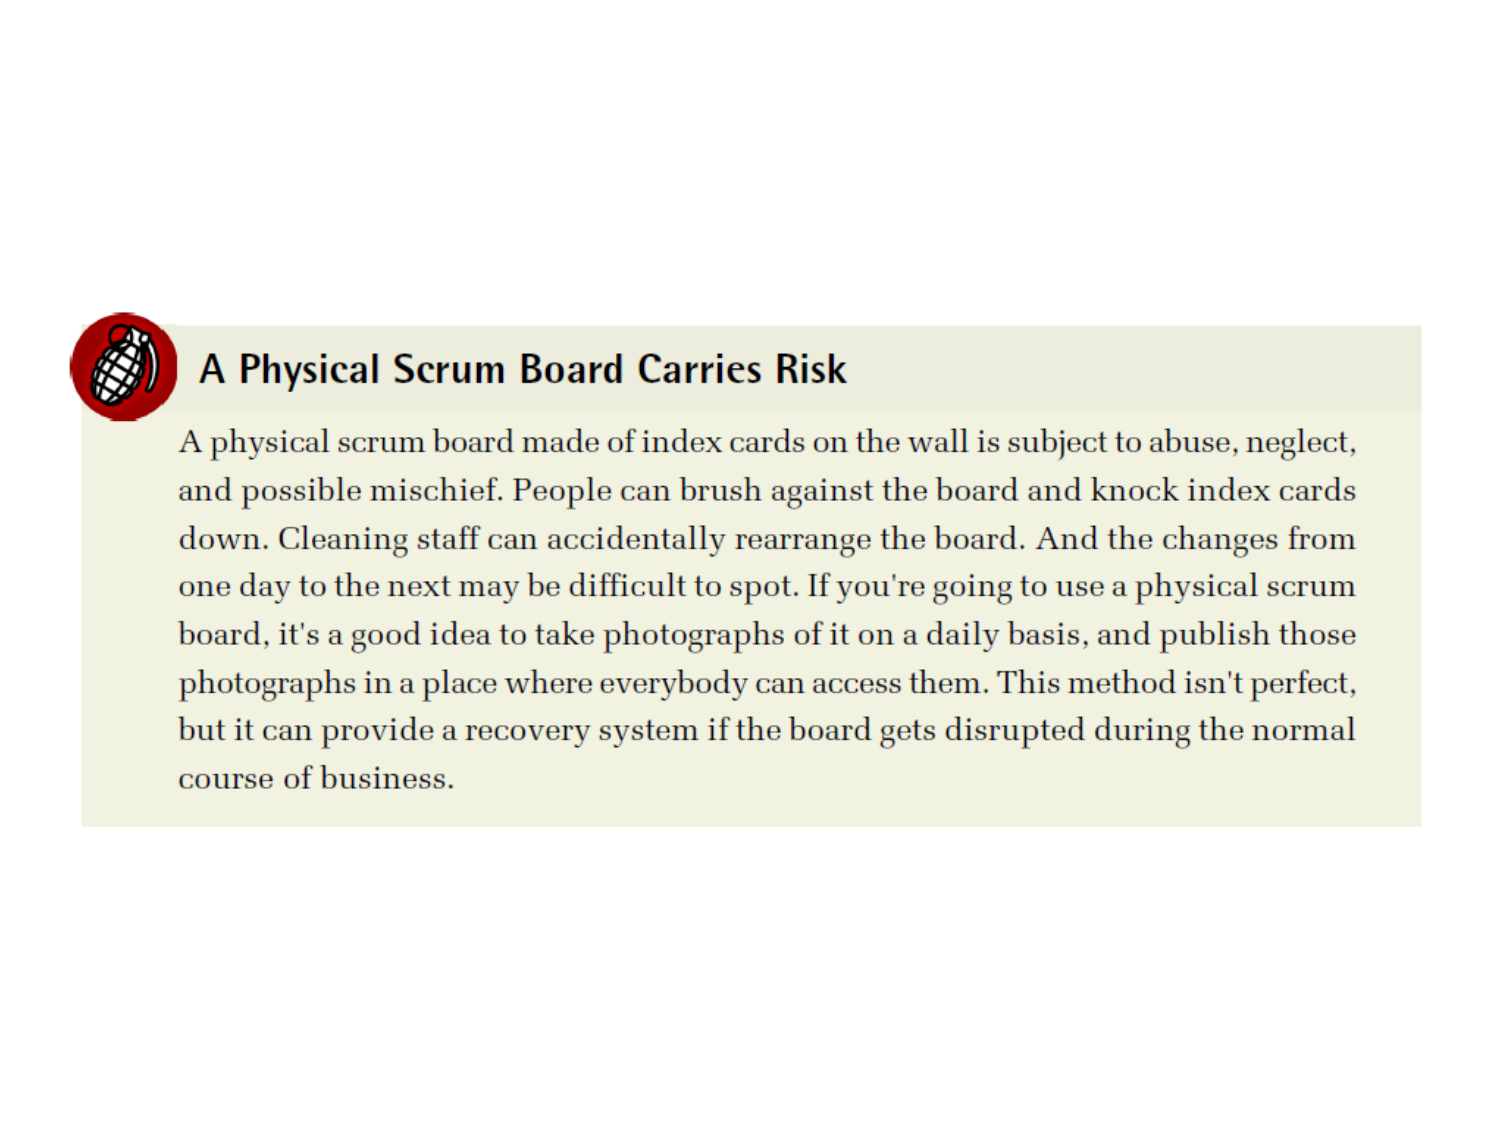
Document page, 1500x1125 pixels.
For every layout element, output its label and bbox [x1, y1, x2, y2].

picture [48, 273, 1451, 852]
